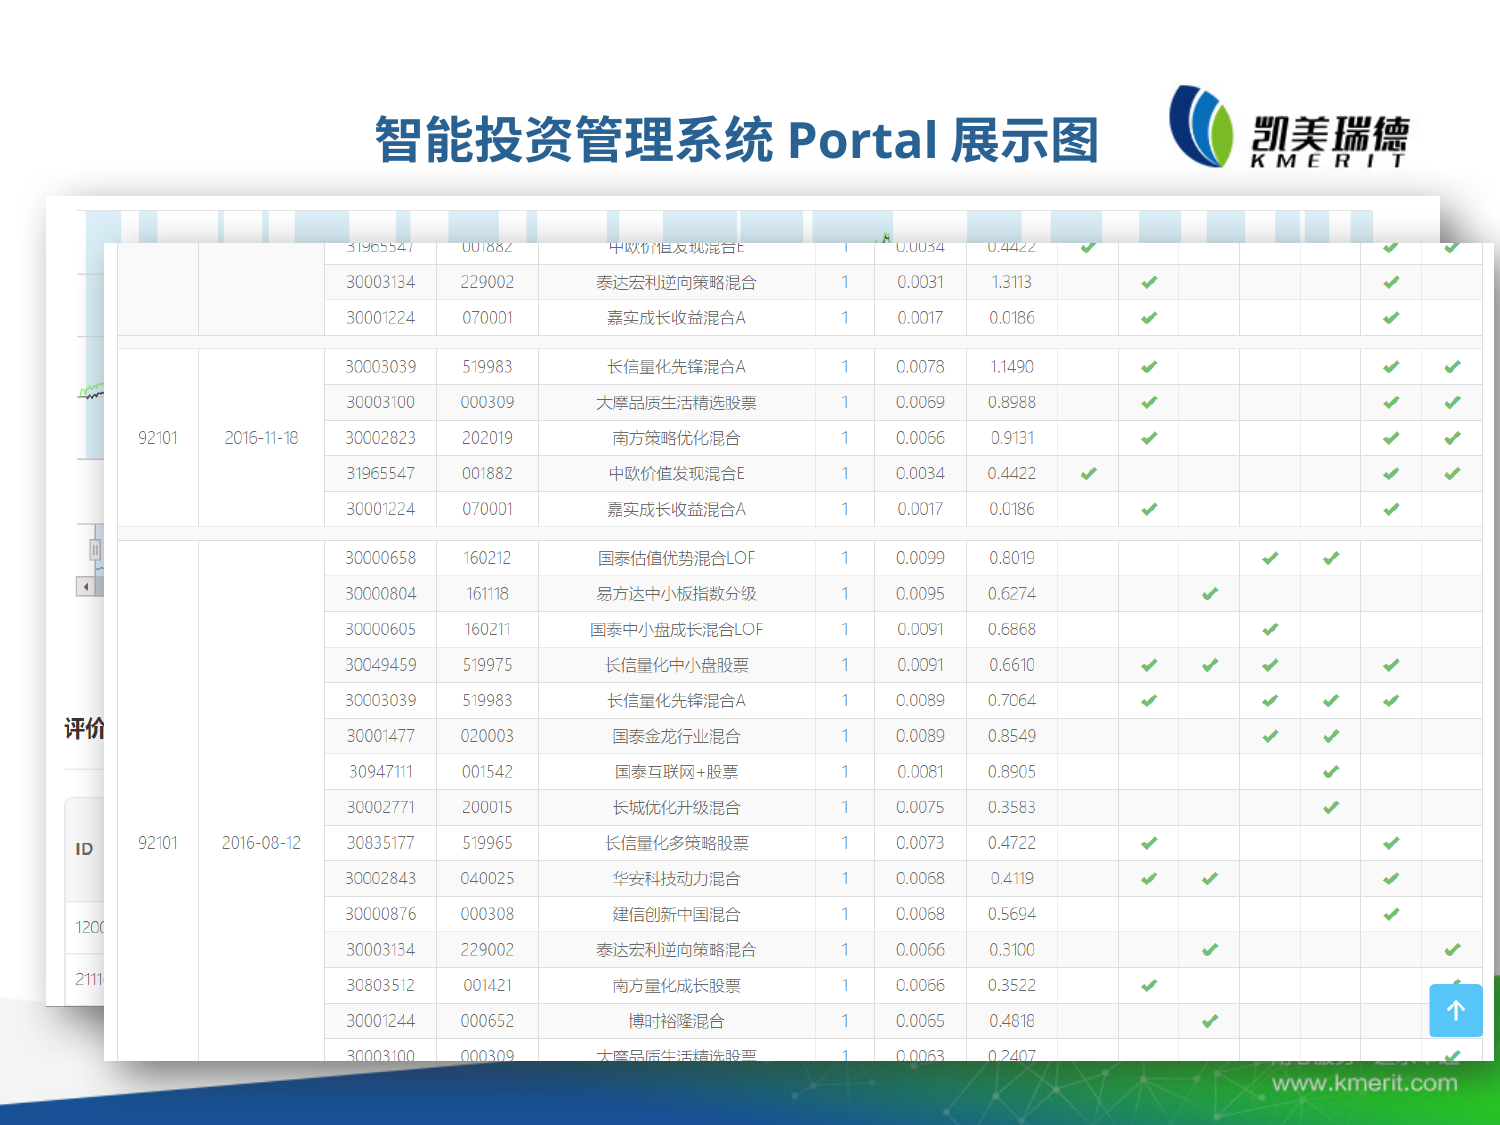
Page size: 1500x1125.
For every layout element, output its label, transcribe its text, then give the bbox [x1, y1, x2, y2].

picture [0, 0, 1500, 1125]
text_box 智能投资管理系统Portal展示图 [371, 105, 1116, 172]
